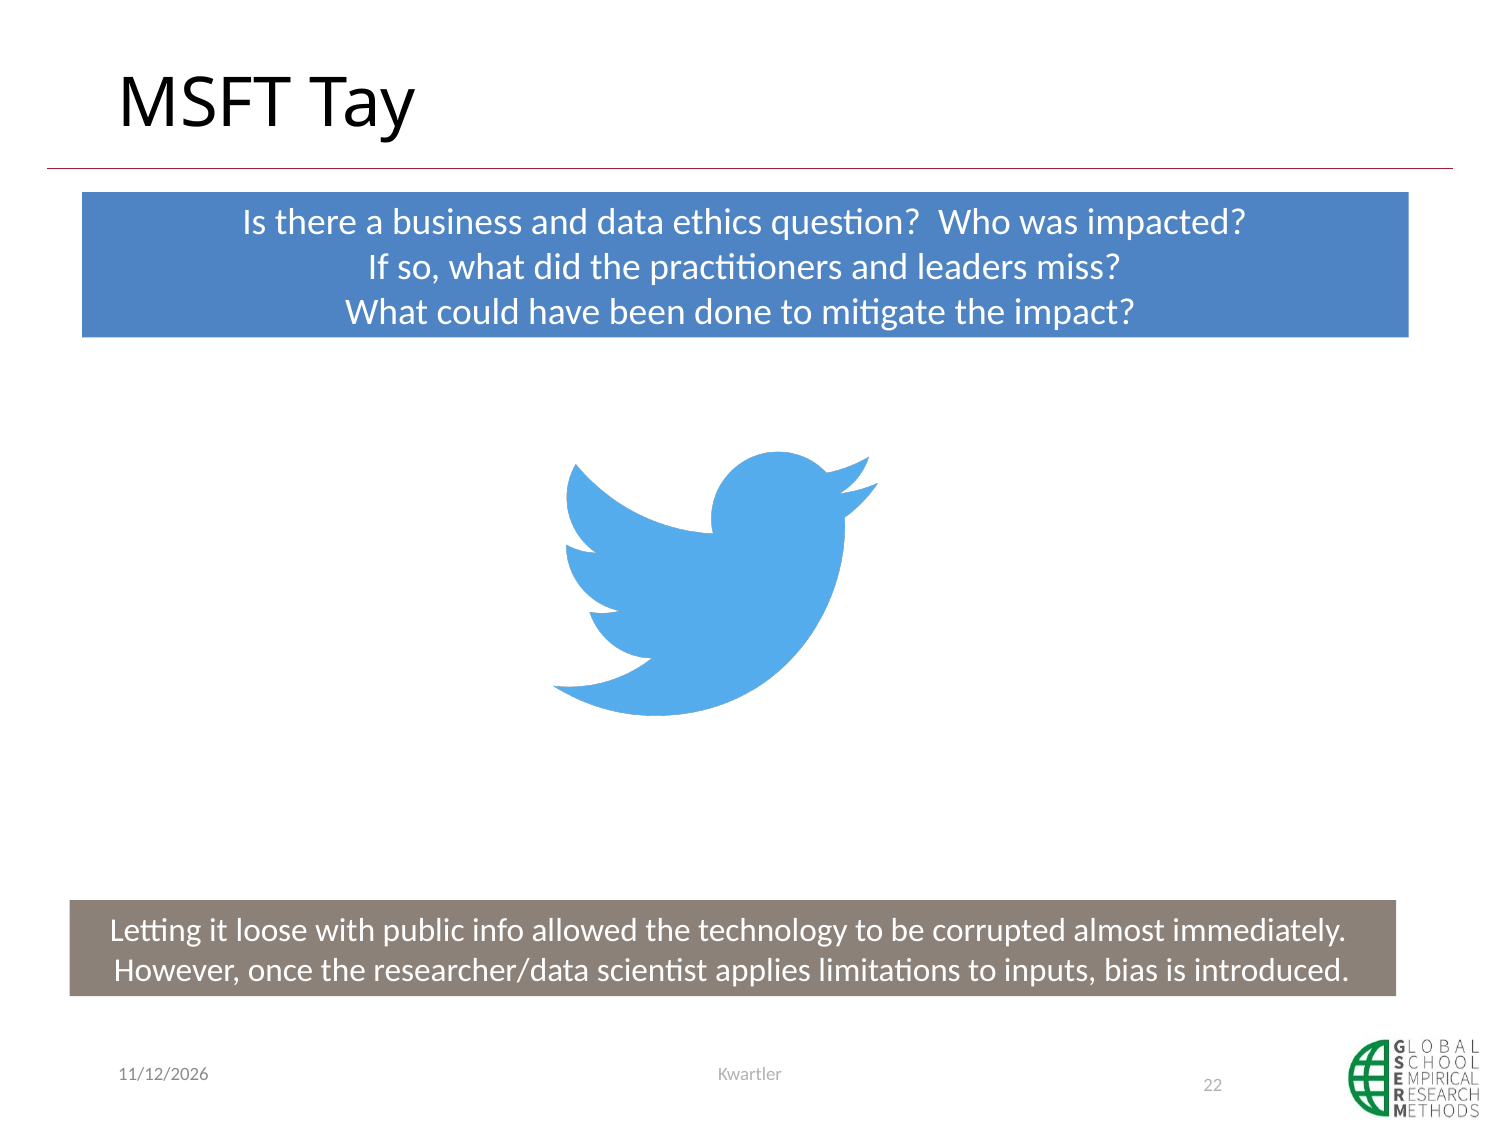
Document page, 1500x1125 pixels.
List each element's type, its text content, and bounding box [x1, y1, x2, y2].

text_box Is there a business and data ethics question? Who was impacted? If so, what did the practitioners and leaders miss? What could have been done to mitigate the impact? [81, 191, 1410, 338]
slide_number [103, 1042, 441, 1103]
footer Kwartler [496, 1042, 1004, 1103]
picture [472, 346, 954, 827]
picture [1342, 1031, 1500, 1120]
text_box Letting it loose with public info allowed the technology to be corrupted almost immediately. However, once the researcher/data scientist applies limitations to inputs, bias is introduced. [68, 899, 1397, 997]
slide_number 22 [1188, 1042, 1330, 1103]
title MSFT Tay [103, 59, 1397, 157]
